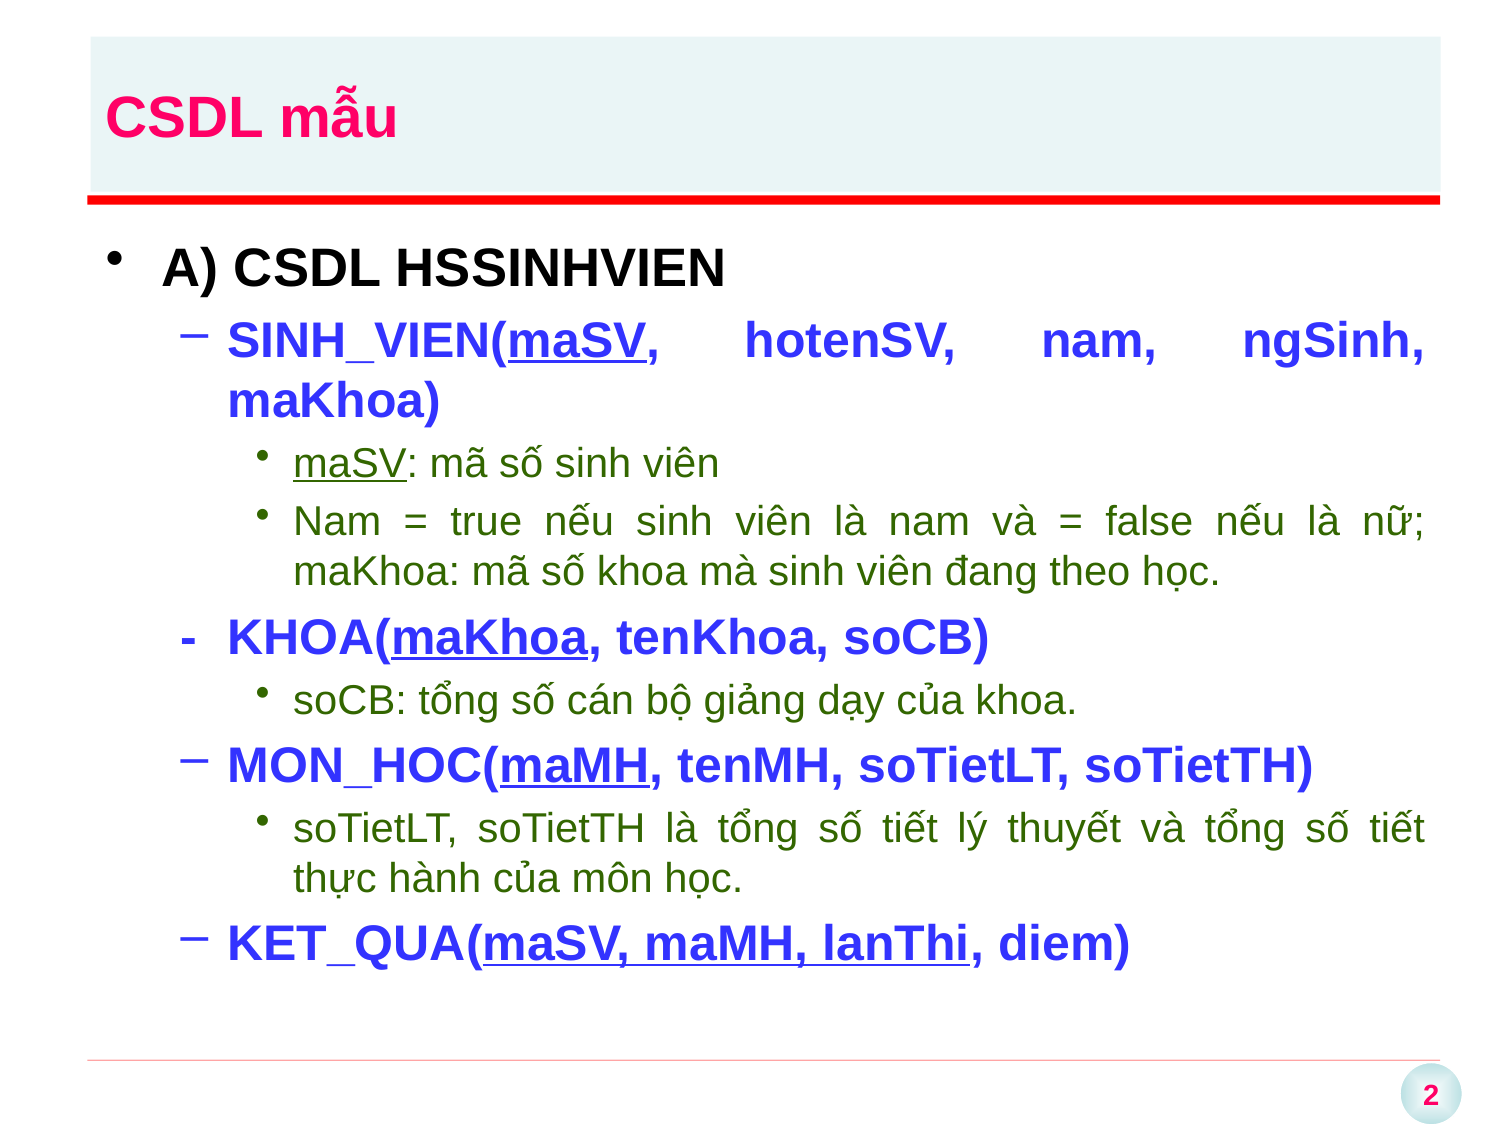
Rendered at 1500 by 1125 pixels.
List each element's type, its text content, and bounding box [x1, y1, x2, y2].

list A) CSDL HSSINHVIEN SINH_VIEN(maSV, hotenSV, nam, ngSinh, maKhoa) maSV: mã số sinh viên Nam = true nếu sinh viên là nam và = false nếu là nữ; maKhoa: mã số khoa mà sinh viên đang theo học. - KHOA(maKhoa, tenKhoa, soCB) soCB: tổng số cán bộ giảng dạy của khoa. MON_HOC(maMH, tenMH, soTietLT, soTietTH) soTietLT, soTietTH là tổng số tiết lý thuyết và tổng số tiết thực hành của môn học. KET_QUA(maSV, maMH, lanThi, diem) [90, 224, 1441, 1038]
title CSDL mẫu [90, 36, 1441, 192]
